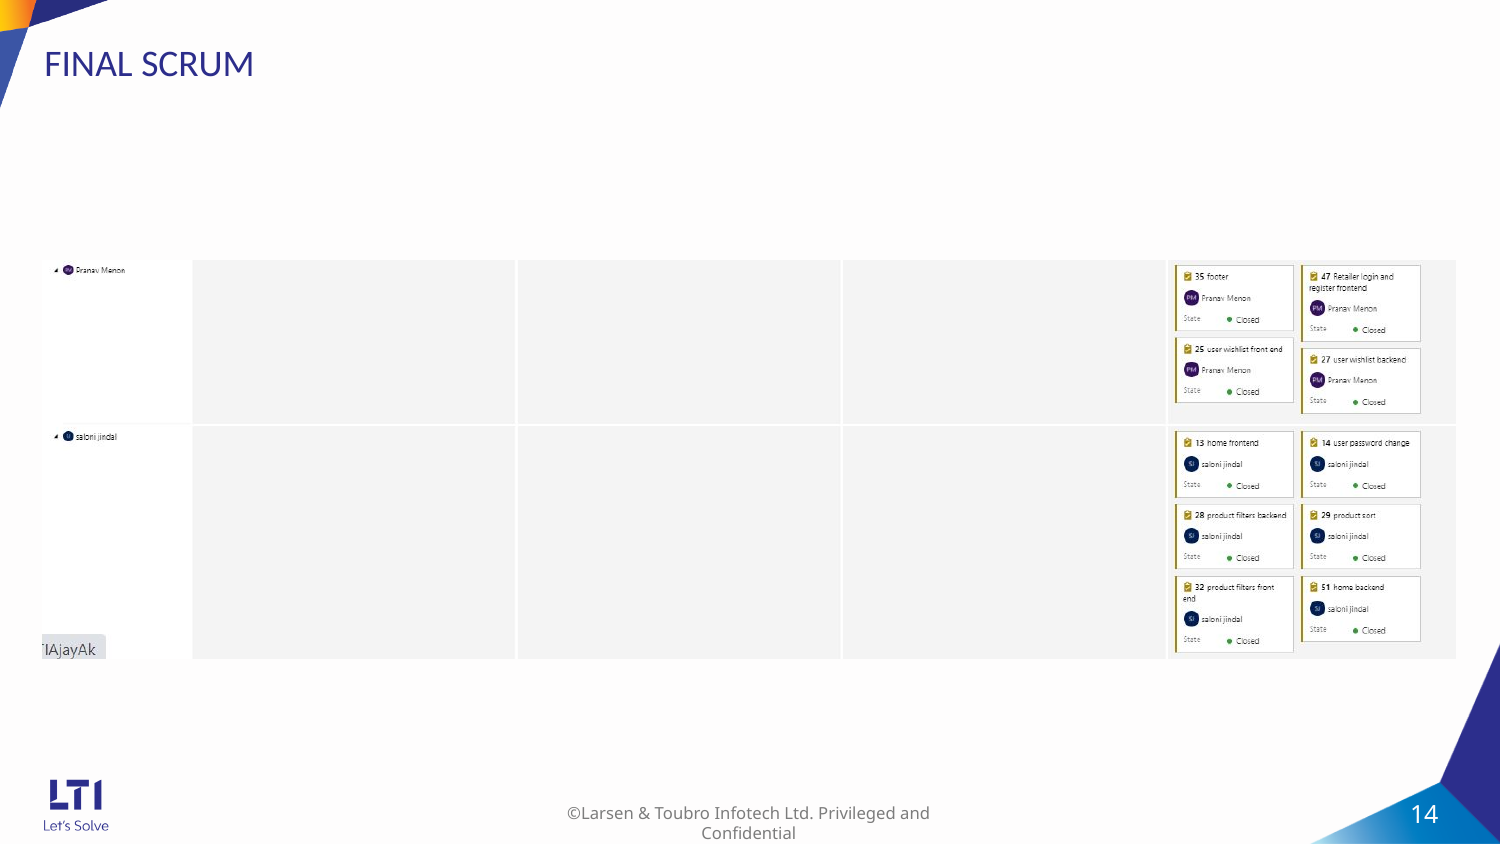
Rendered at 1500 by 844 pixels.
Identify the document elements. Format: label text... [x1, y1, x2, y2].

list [42, 260, 1456, 659]
picture [33, 771, 119, 839]
picture [1288, 640, 1500, 844]
picture [0, 0, 109, 110]
title FINAL SCRUM [43, 38, 1362, 86]
